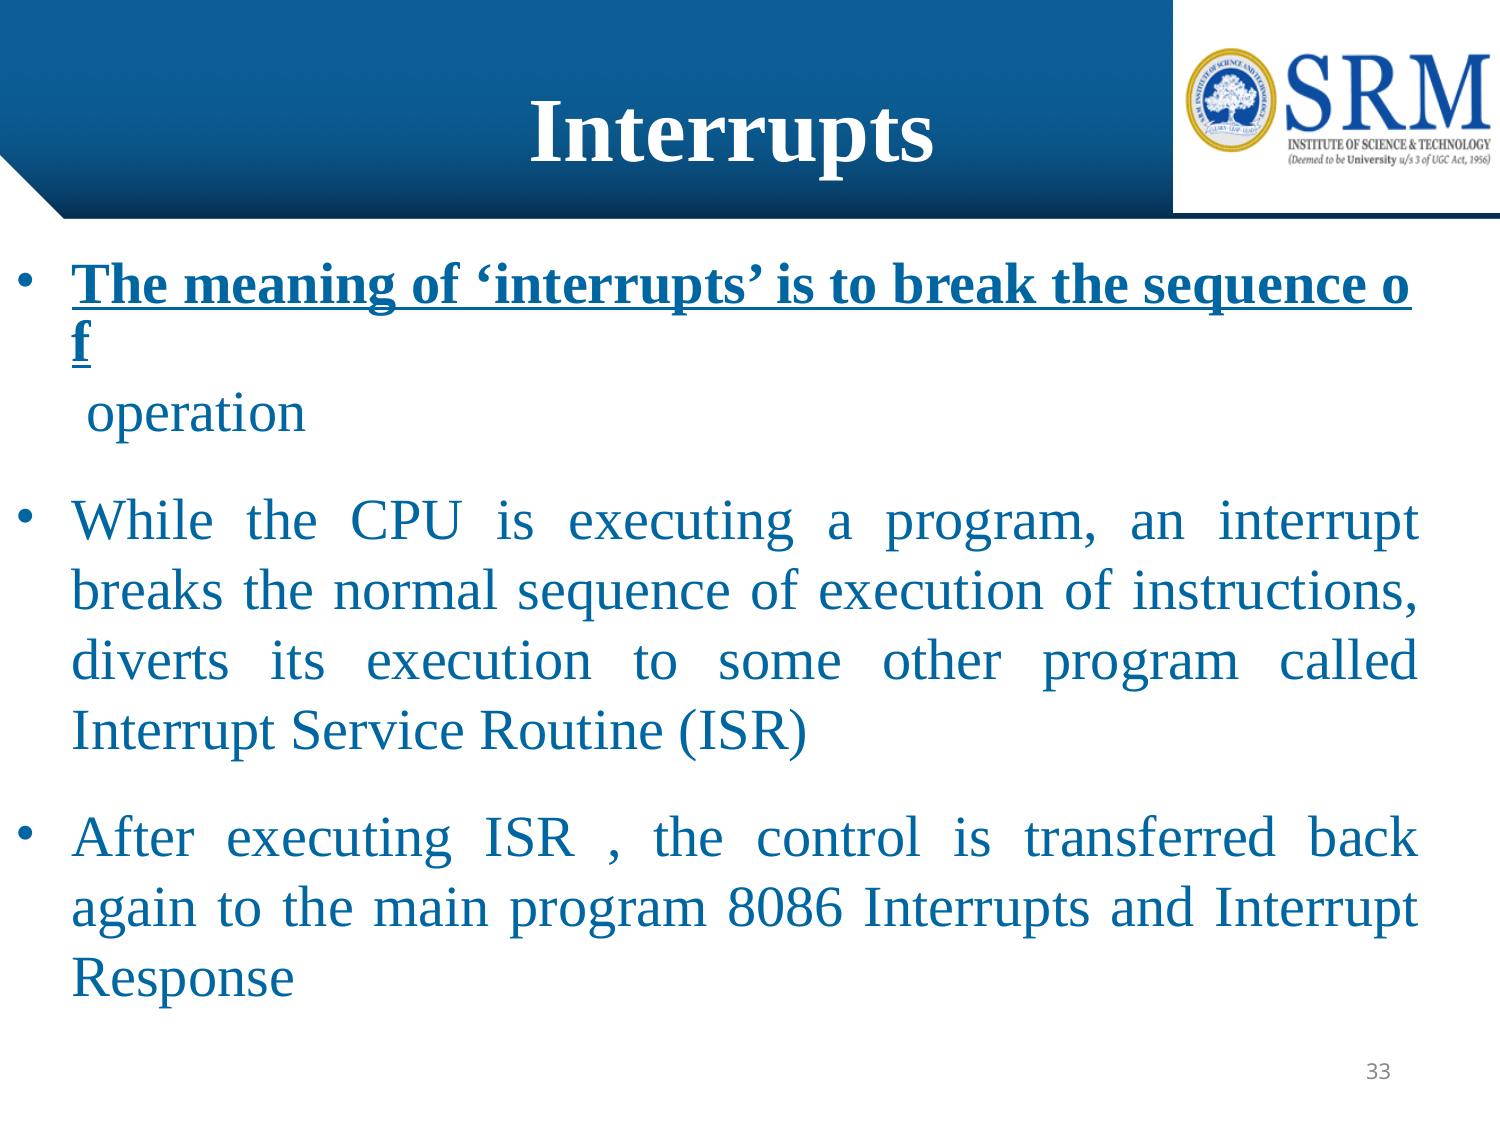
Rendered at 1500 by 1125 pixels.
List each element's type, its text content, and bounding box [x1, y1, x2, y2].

picture [0, 0, 1500, 1125]
list The meaning of ‘interrupts’ is to break the sequence of operation While the CPU is executing a program, an interrupt breaks the normal sequence of execution of instructions, diverts its execution to some other program called Interrupt Service Routine (ISR) After executing ISR , the control is transferred back again to the main program 8086 Interrupts and Interrupt Response [0, 237, 1436, 875]
slide_number ‹#› [1366, 1042, 1425, 1103]
title Interrupts [125, 62, 1168, 188]
